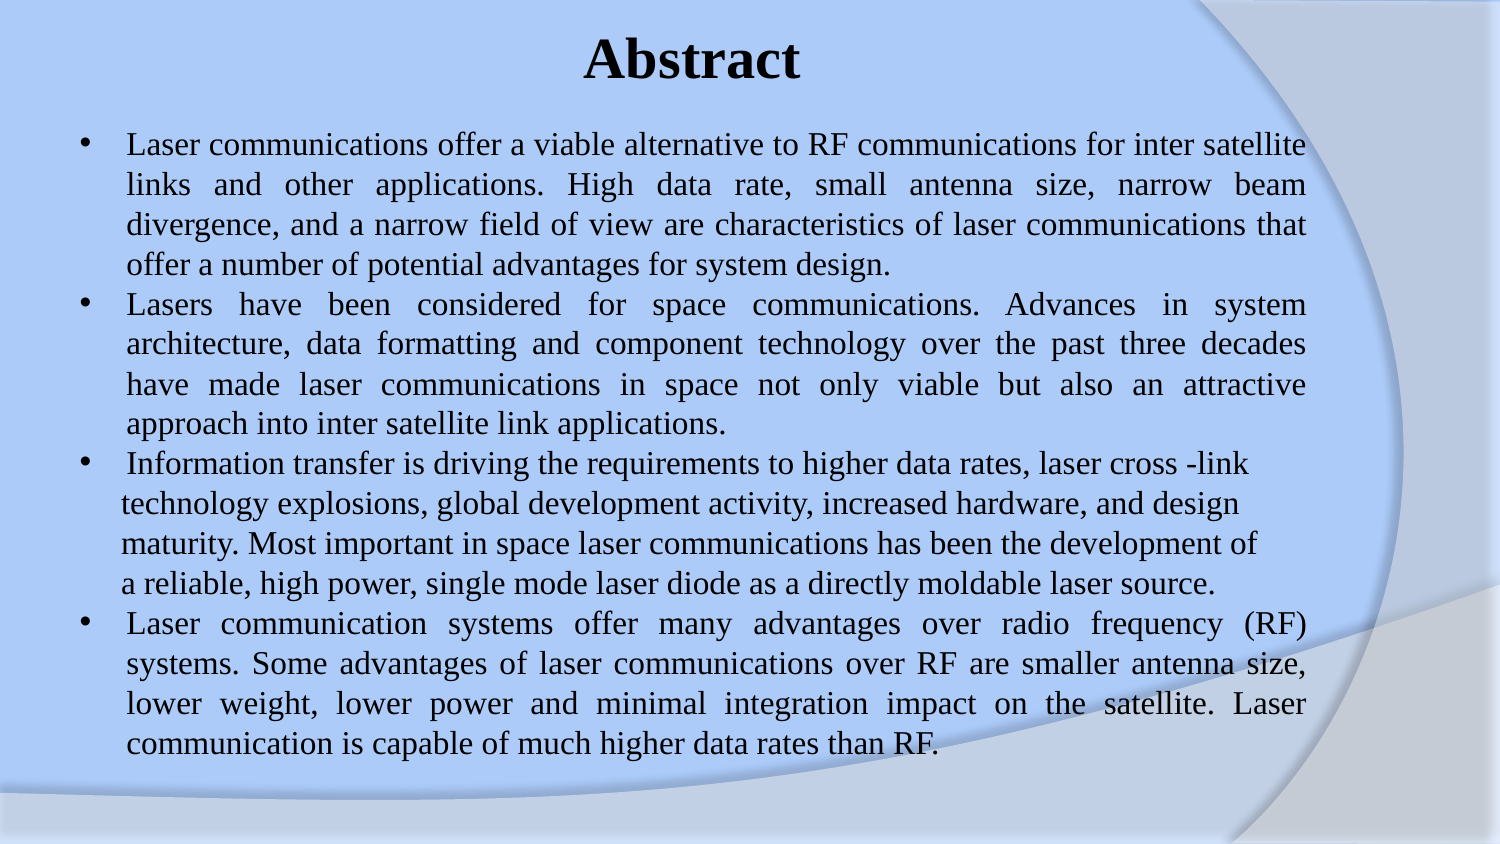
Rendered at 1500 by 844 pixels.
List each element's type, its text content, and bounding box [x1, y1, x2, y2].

title Abstract [244, 5, 1140, 114]
text_box Laser communications offer a viable alternative to RF communications for inter satellite links and other applications. High data rate, small antenna size, narrow beam divergence, and a narrow field of view are characteristics of laser communications that offer a number of potential advantages for system design. Lasers have been considered for space communications. Advances in system architecture, data formatting and component technology over the past three decades have made laser communications in space not only viable but also an attractive approach into inter satellite link applications. Information transfer is driving the requirements to higher data rates, laser cross -link technology explosions, global development activity, increased hardware, and design maturity. Most important in space laser communications has been the development of a reliable, high power, single mode laser diode as a directly moldable laser source. Laser communication systems offer many advantages over radio frequency (RF) systems. Some advantages of laser communications over RF are smaller antenna size, lower weight, lower power and minimal integration impact on the satellite. Laser communication is capable of much higher data rates than RF. [64, 114, 1324, 769]
